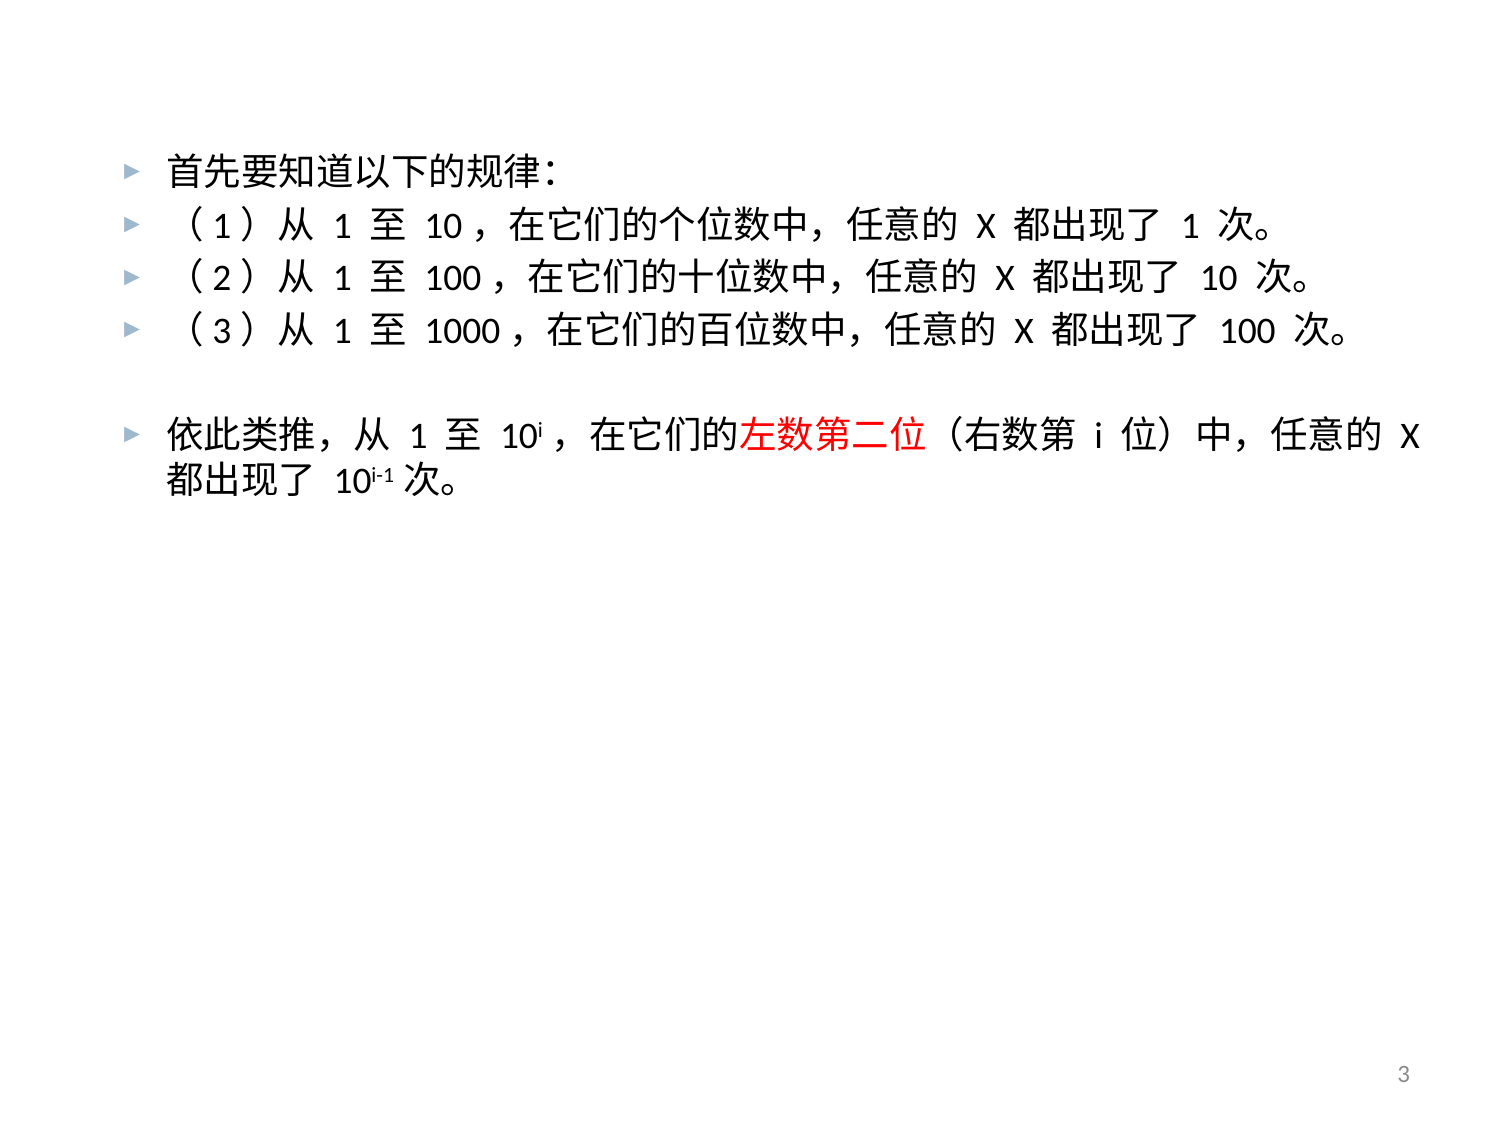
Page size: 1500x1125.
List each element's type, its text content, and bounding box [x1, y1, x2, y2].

slide_number 3 [1074, 1057, 1425, 1103]
text_box 首先要知道以下的规律： （1）从 1 至 10，在它们的个位数中，任意的 X 都出现了 1 次。 （2）从 1 至 100，在它们的十位数中，任意的 X 都出现了 10 次。 （3）从 1 至 1000，在它们的百位数中，任意的 X 都出现了 100 次。 依此类推，从 1 至 10i，在它们的左数第二位（右数第 i 位）中，任意的 X 都出现了 10i-1次。 [29, 88, 1470, 1057]
